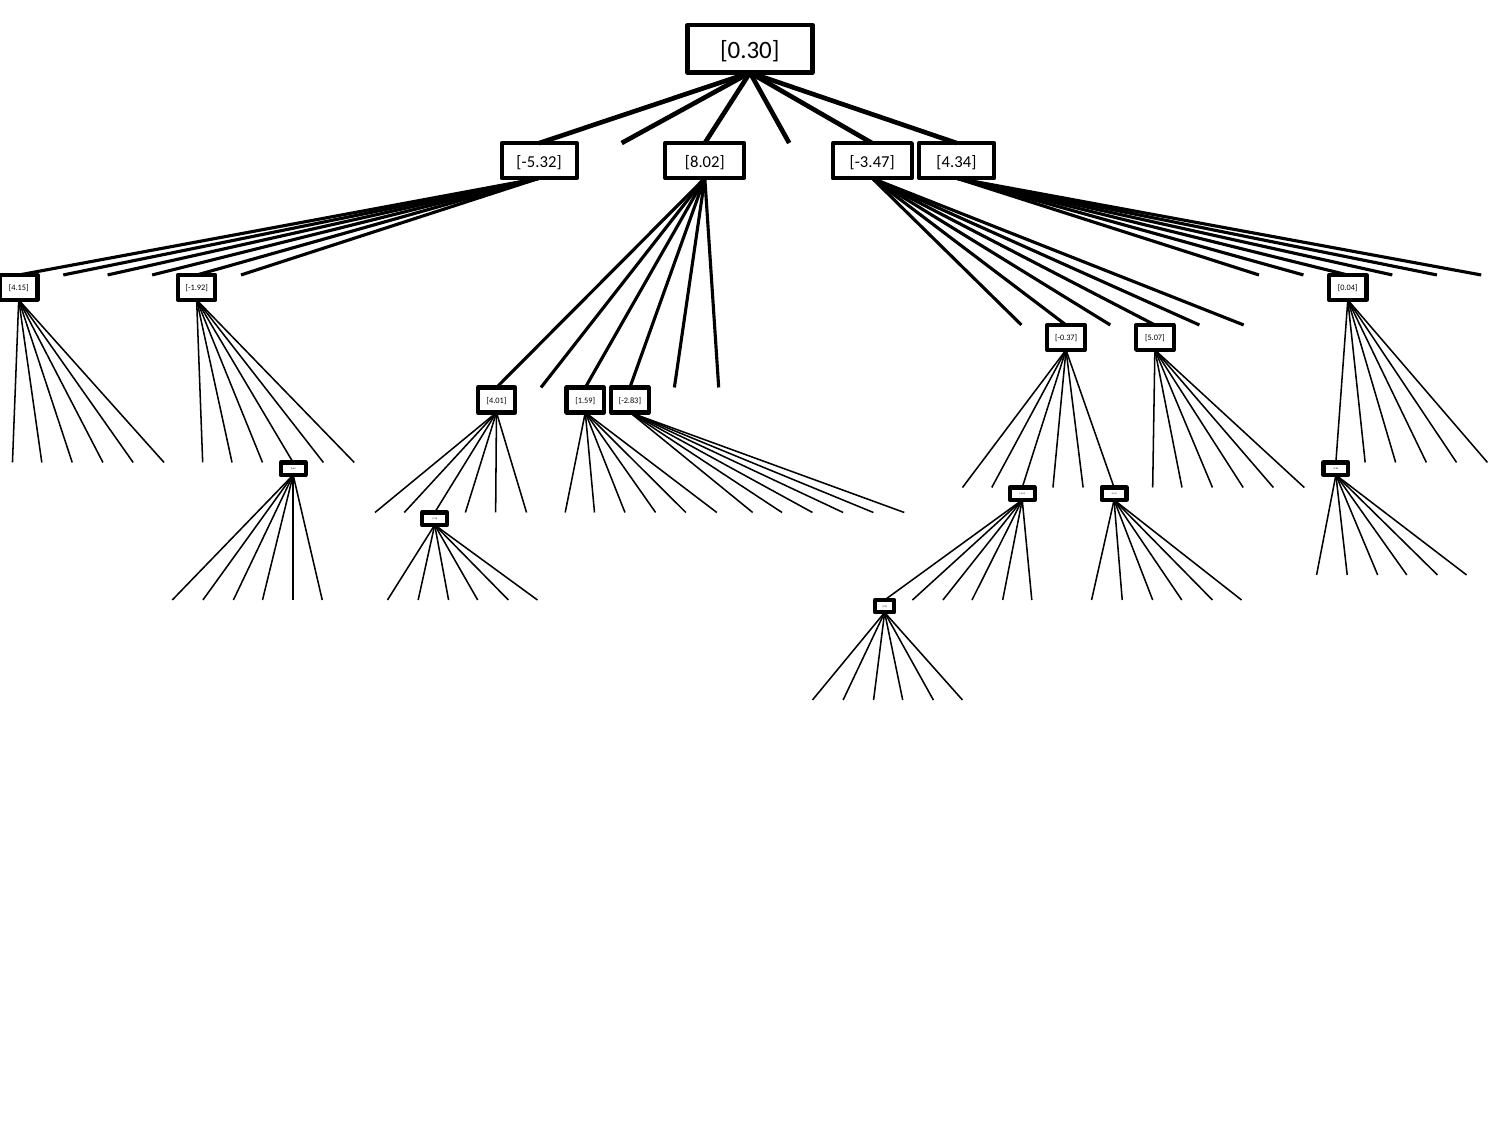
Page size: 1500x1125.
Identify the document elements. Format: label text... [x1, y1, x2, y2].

text_box [4.01] [476, 385, 517, 410]
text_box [1084, 349, 1115, 488]
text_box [387, 524, 416, 601]
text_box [884, 499, 911, 601]
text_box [502, 412, 527, 513]
text_box [-5.32] [500, 141, 579, 175]
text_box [912, 499, 970, 601]
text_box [18, 177, 61, 276]
text_box [-0.37] [1045, 337, 1087, 347]
text_box [8.02] [663, 152, 746, 180]
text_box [956, 177, 1482, 276]
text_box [63, 177, 106, 276]
text_box [4.34] [917, 141, 996, 174]
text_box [1160, 287, 1200, 326]
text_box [417, 524, 431, 601]
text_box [704, 72, 746, 144]
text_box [465, 412, 495, 513]
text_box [434, 412, 463, 513]
text_box [4.15] [0, 273, 40, 302]
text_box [434, 524, 538, 601]
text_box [1021, 349, 1051, 488]
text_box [564, 412, 580, 513]
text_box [240, 177, 495, 276]
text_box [1091, 499, 1109, 601]
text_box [1065, 349, 1084, 488]
text_box [-2.88] [1321, 460, 1335, 473]
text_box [1021, 499, 1032, 601]
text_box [1071, 287, 1111, 326]
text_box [1316, 474, 1331, 576]
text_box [1154, 349, 1305, 488]
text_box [1347, 299, 1488, 463]
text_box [496, 177, 705, 388]
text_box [971, 499, 1001, 601]
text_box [374, 412, 432, 513]
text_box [842, 612, 880, 701]
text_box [1116, 287, 1156, 326]
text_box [1052, 349, 1064, 488]
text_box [1335, 299, 1344, 463]
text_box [1113, 499, 1242, 601]
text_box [962, 349, 1020, 488]
text_box [0.04] [1327, 286, 1369, 302]
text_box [196, 177, 239, 276]
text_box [720, 412, 905, 513]
text_box [1.59] [564, 397, 606, 411]
text_box [0.30] [685, 23, 815, 70]
text_box [5.45] [1114, 485, 1129, 496]
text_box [884, 612, 963, 701]
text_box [151, 177, 195, 276]
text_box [196, 299, 324, 463]
text_box [-1.92] [176, 287, 217, 302]
text_box [5.07] [1134, 335, 1176, 352]
text_box [-3.47] [831, 151, 914, 180]
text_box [202, 474, 261, 601]
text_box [538, 72, 620, 144]
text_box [812, 612, 840, 701]
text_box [1002, 499, 1020, 601]
text_box [-2.83] [609, 398, 651, 409]
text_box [688, 412, 717, 513]
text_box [621, 72, 703, 144]
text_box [262, 474, 291, 601]
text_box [171, 474, 201, 601]
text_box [292, 474, 323, 601]
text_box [1027, 287, 1067, 326]
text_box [749, 72, 957, 144]
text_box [107, 177, 150, 276]
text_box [1205, 287, 1244, 326]
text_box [871, 178, 1022, 326]
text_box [709, 177, 719, 388]
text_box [18, 299, 165, 463]
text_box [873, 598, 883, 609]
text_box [585, 412, 687, 513]
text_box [324, 299, 355, 463]
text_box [1335, 474, 1467, 576]
